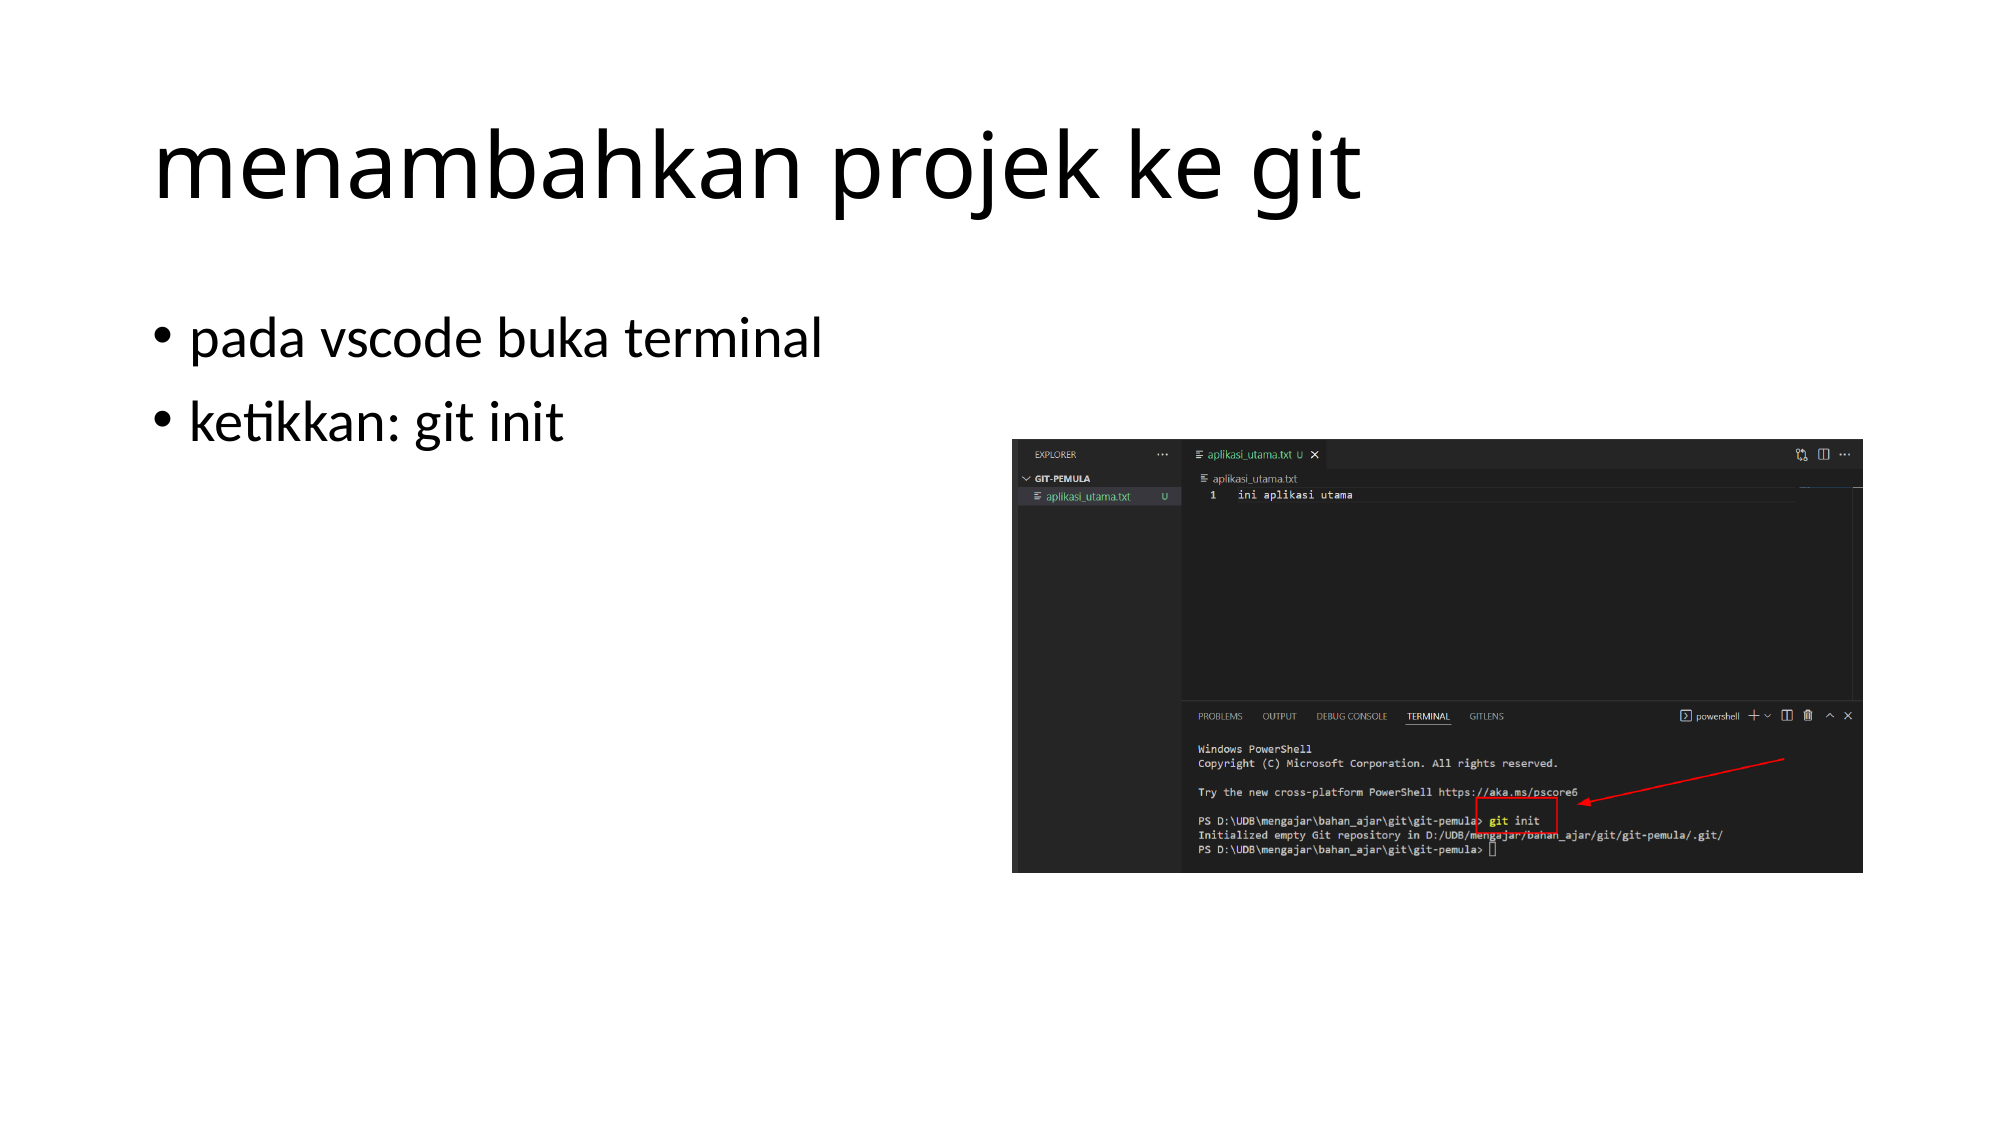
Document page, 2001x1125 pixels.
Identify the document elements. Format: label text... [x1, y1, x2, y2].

list pada vscode buka terminal ketikkan: git init [137, 299, 988, 1014]
title menambahkan projek ke git [137, 59, 1863, 278]
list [1012, 439, 1863, 873]
